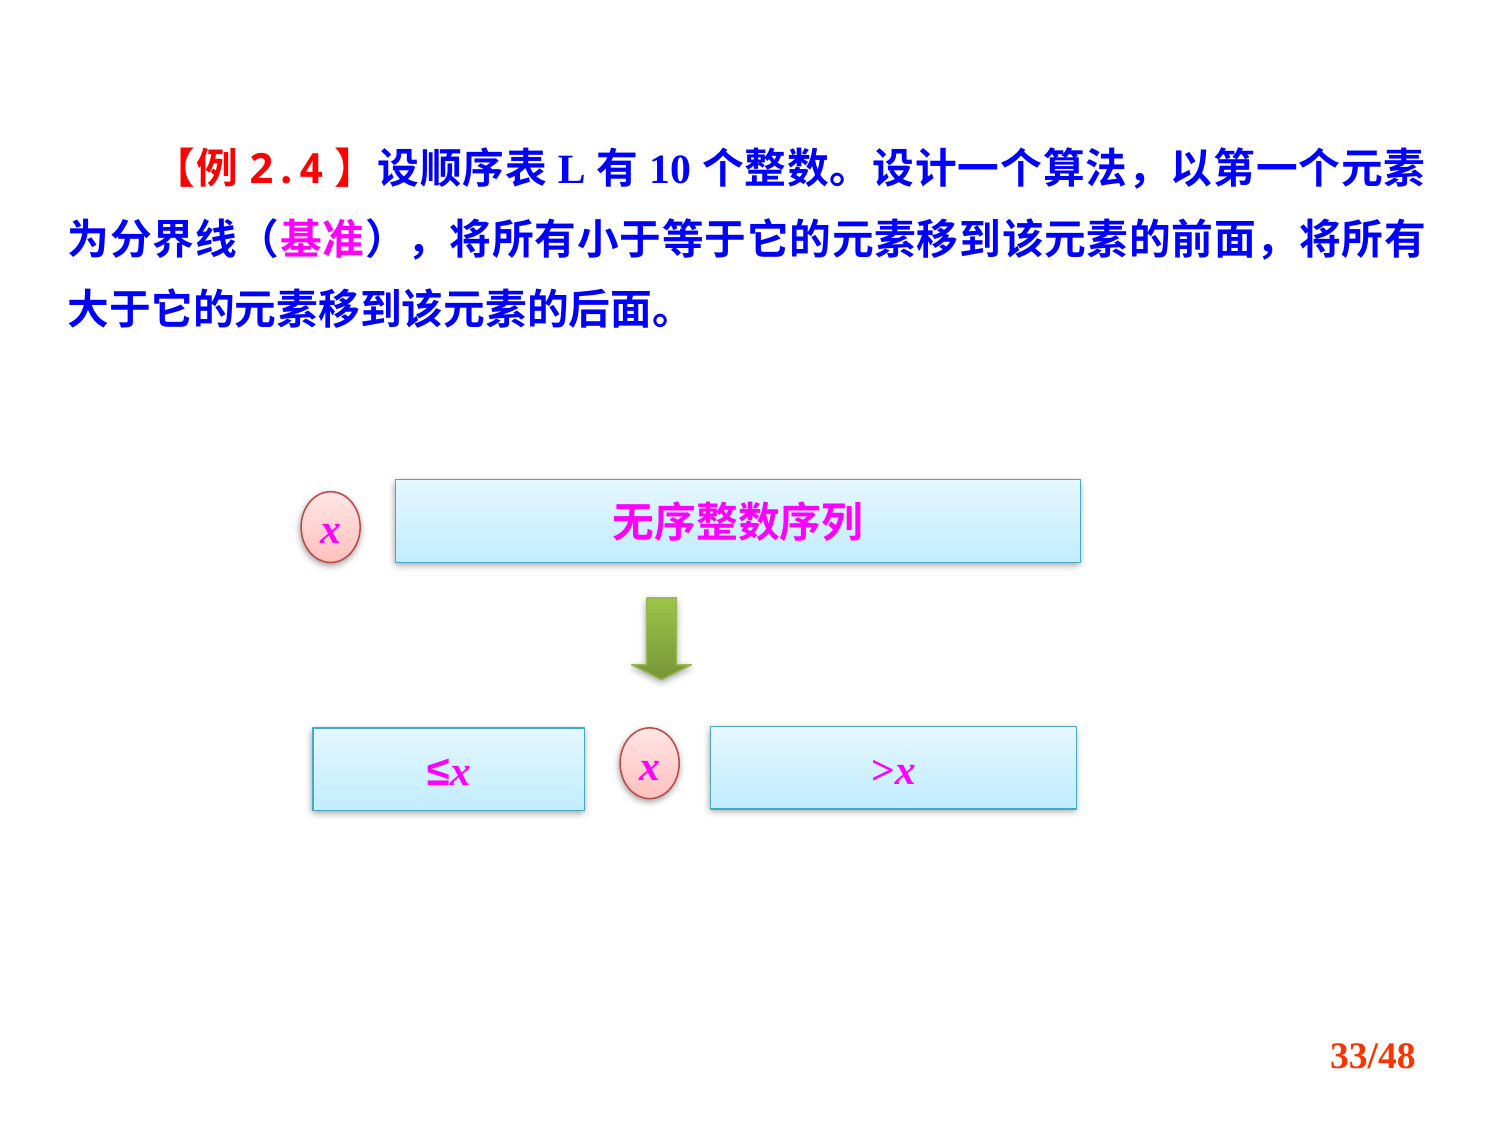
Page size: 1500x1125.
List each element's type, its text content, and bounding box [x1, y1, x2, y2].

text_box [312, 597, 1077, 811]
slide_number /48 [1080, 1023, 1431, 1102]
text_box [300, 479, 1081, 563]
text_box 【例2.4】设顺序表L有10个整数。设计一个算法，以第一个元素为分界线（基准），将所有小于等于它的元素移到该元素的前面，将所有大于它的元素移到该元素的后面。 [53, 101, 1441, 341]
